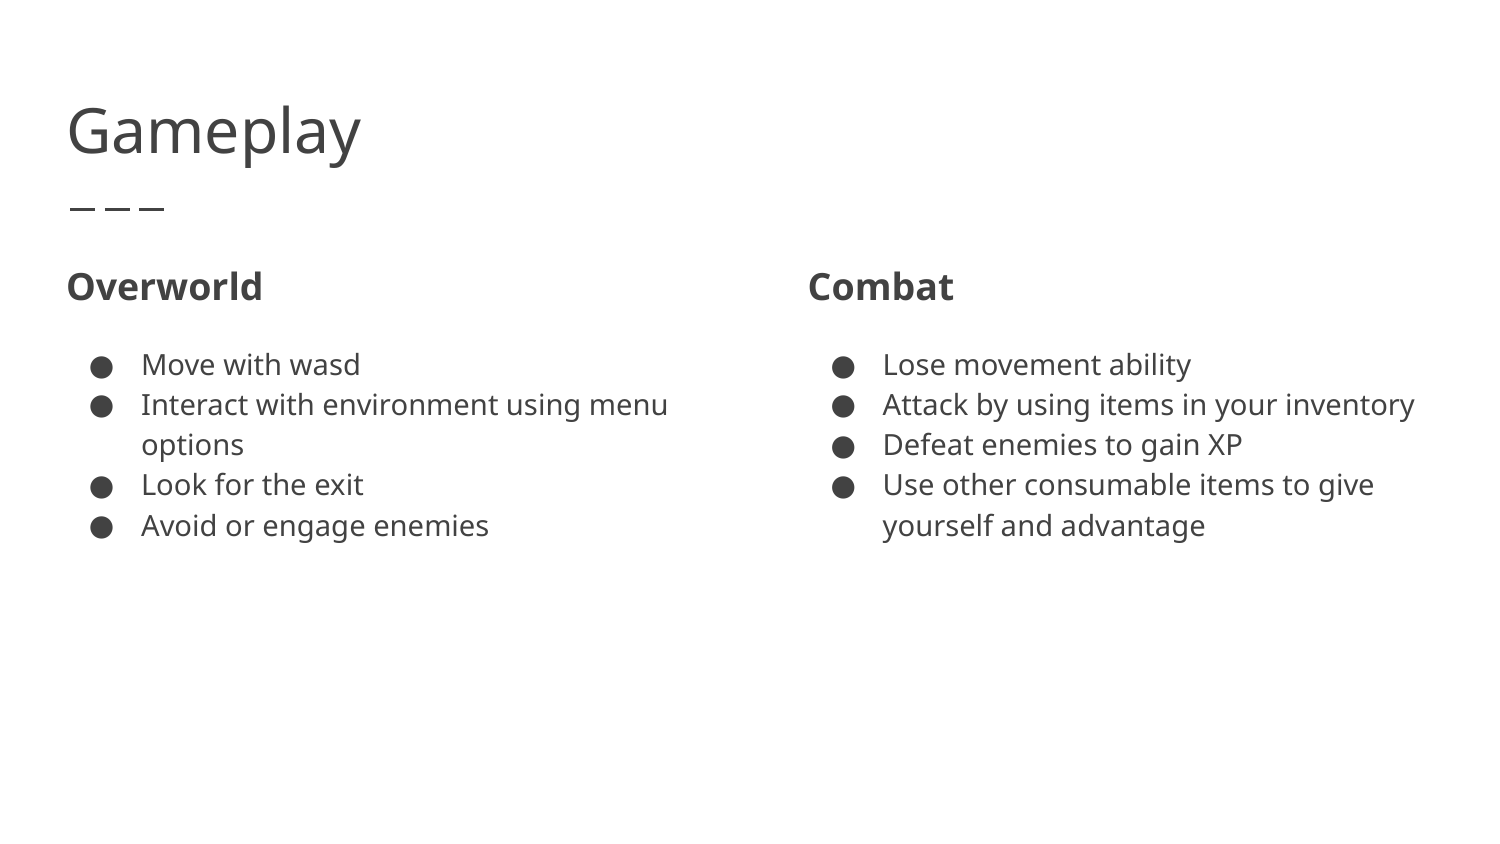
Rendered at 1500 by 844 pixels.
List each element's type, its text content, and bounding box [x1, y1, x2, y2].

list Overworld Move with wasd Interact with environment using menu options Look for the exit Avoid or engage enemies [51, 240, 708, 750]
title Gameplay [51, 61, 1449, 182]
list Combat Lose movement ability Attack by using items in your inventory Defeat enemies to gain XP Use other consumable items to give yourself and advantage [792, 240, 1449, 750]
